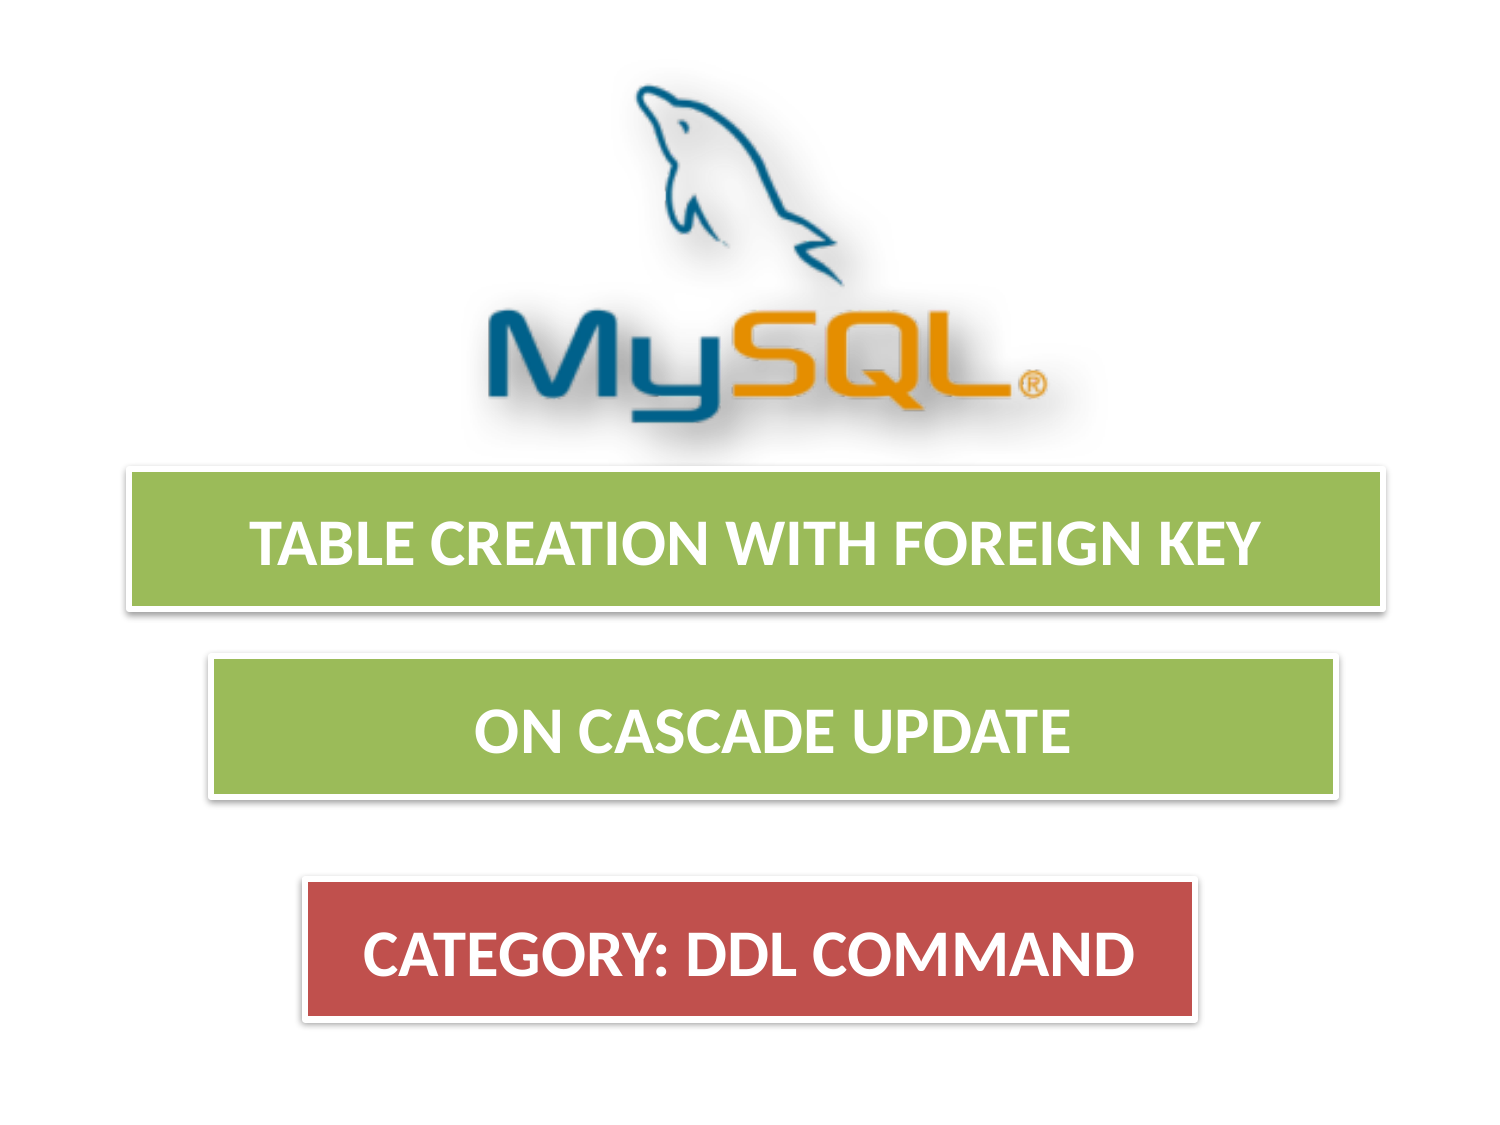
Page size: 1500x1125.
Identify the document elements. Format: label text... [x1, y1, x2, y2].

text_box CATEGORY: DDL COMMAND [304, 878, 1196, 1020]
picture [468, 70, 1067, 440]
text_box TABLE CREATION WITH FOREIGN KEY [128, 468, 1383, 610]
text_box ON CASCADE UPDATE [210, 656, 1336, 797]
